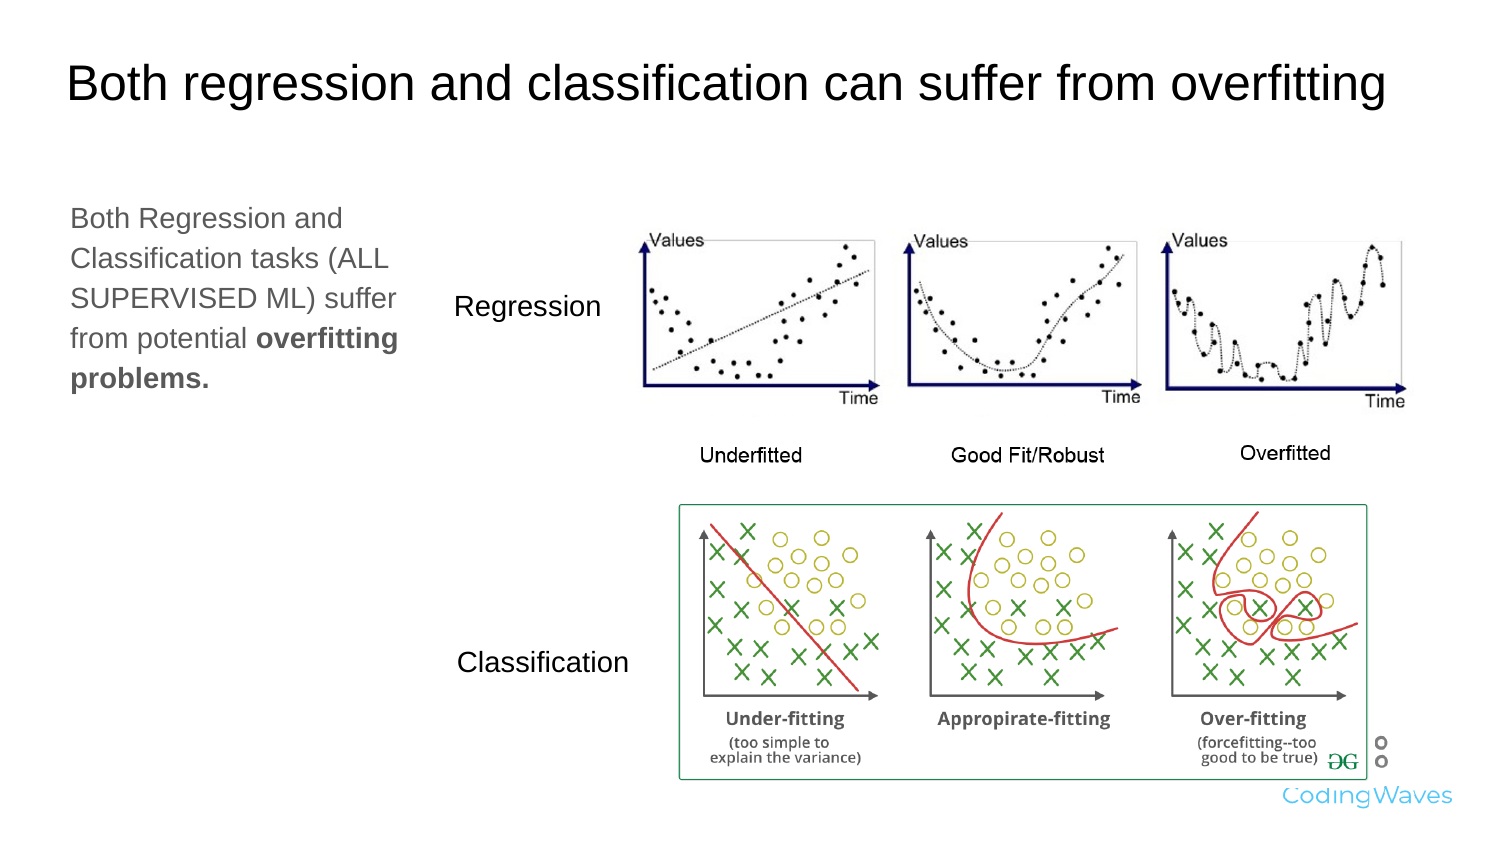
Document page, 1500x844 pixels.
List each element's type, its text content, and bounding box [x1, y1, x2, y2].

picture [627, 208, 1420, 484]
list Both Regression and Classification tasks (ALL SUPERVISED ML) suffer from potential overfitting problems. [55, 178, 427, 534]
text_box Regression [438, 272, 622, 305]
title Both regression and classification can suffer from overfitting [51, 35, 1411, 192]
text_box Classification [441, 628, 667, 661]
picture [672, 500, 1461, 814]
